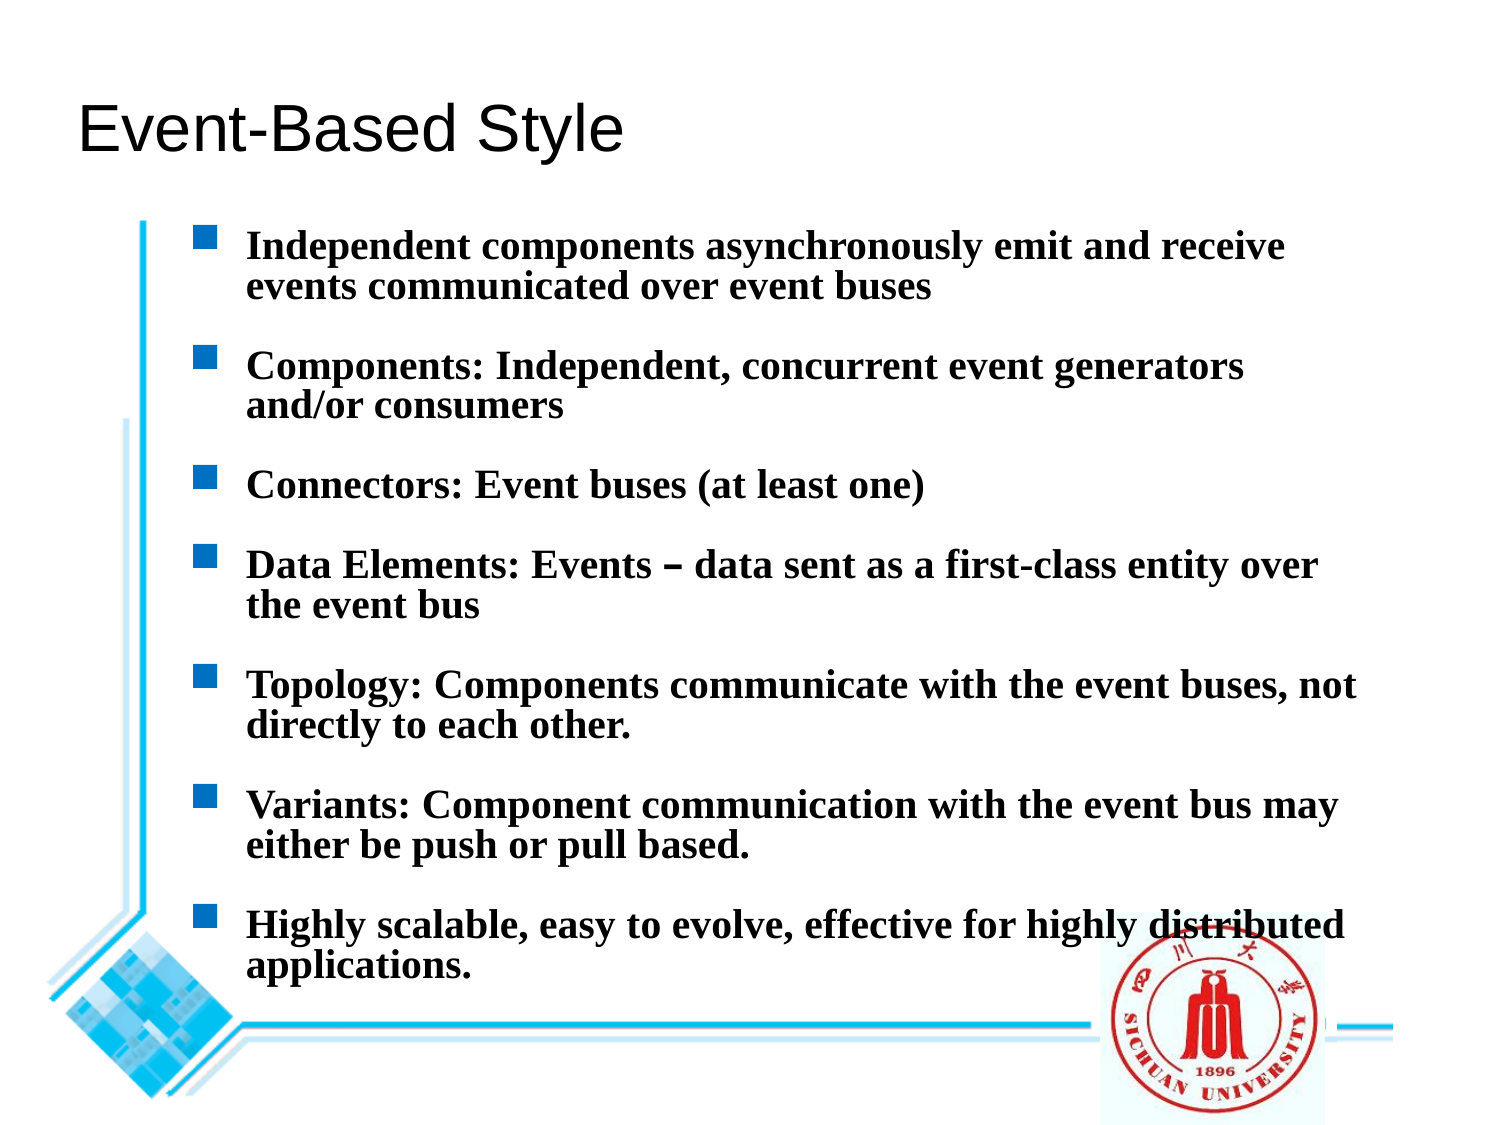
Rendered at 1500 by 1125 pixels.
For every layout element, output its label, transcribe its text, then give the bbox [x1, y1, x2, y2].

text_box Event-Based Style [62, 37, 1413, 188]
picture [35, 209, 1393, 1125]
list Independent components asynchronously emit and receive events communicated over event buses Components: Independent, concurrent event generators and/or consumers Connectors: Event buses (at least one) Data Elements: Events – data sent as a first-class entity over the event bus Topology: Components communicate with the event buses, not directly to each other. Variants: Component communication with the event bus may either be push or pull based. Highly scalable, easy to evolve, effective for highly distributed applications. [159, 219, 1385, 838]
